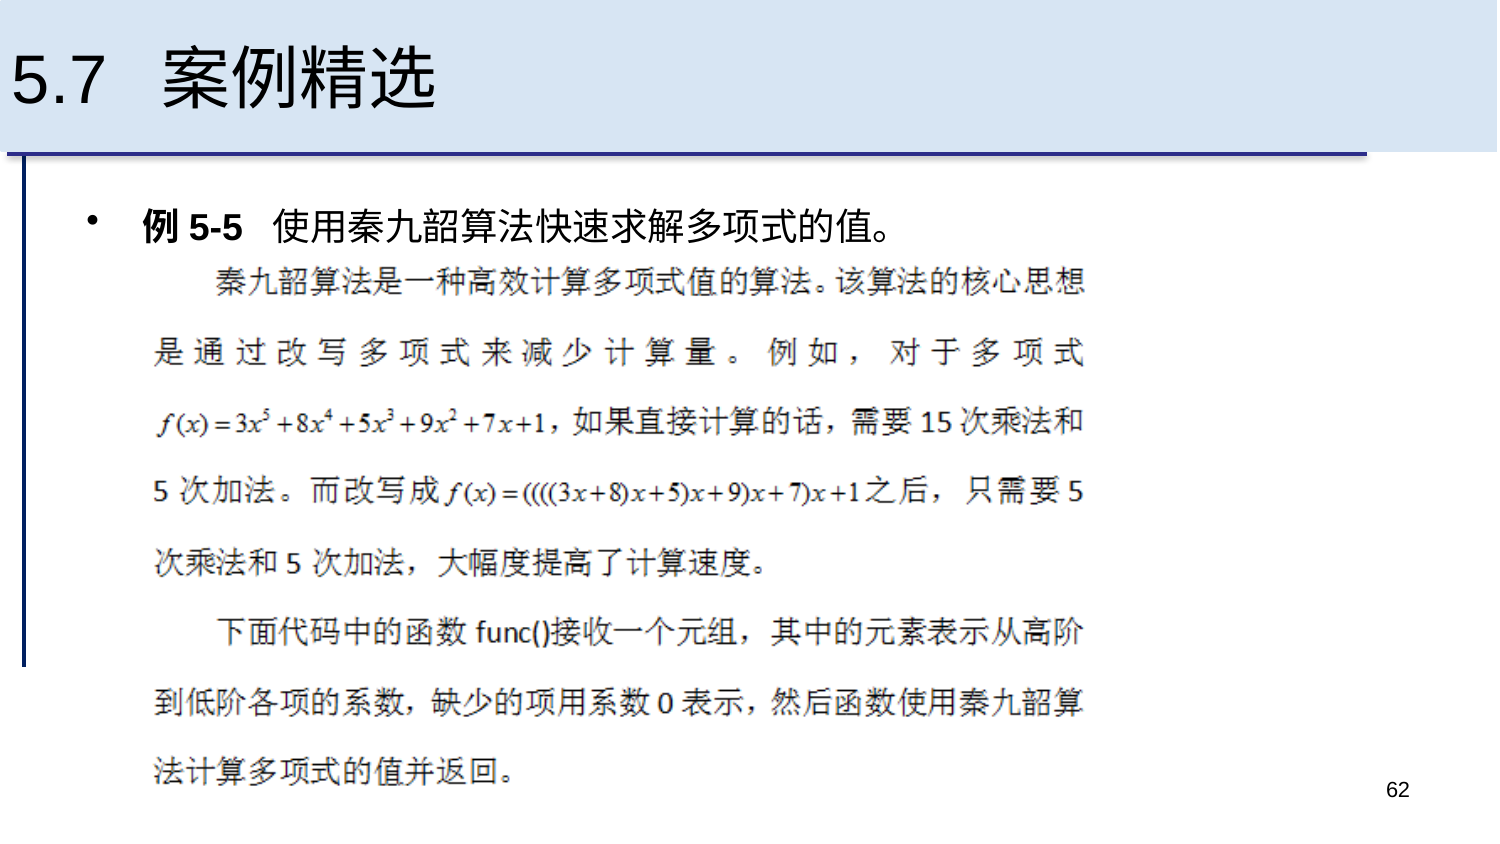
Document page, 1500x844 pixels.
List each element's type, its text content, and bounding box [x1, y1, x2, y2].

slide_number 62 [1074, 768, 1426, 828]
picture [142, 259, 1100, 791]
title 5.7 案例精选 [0, 0, 1498, 152]
list 例5-5 使用秦九韶算法快速求解多项式的值。 [74, 196, 1426, 755]
